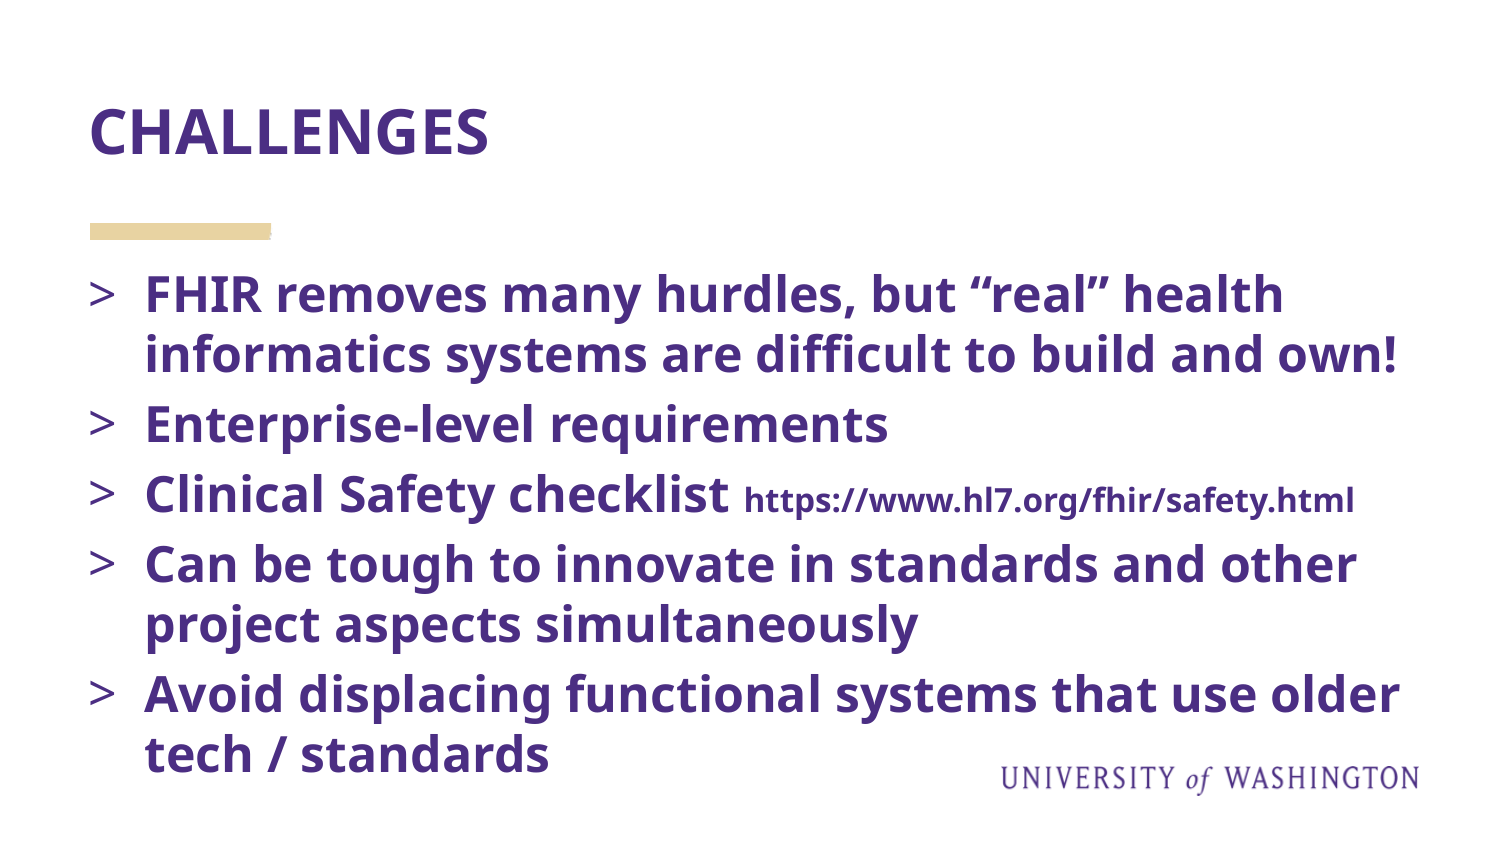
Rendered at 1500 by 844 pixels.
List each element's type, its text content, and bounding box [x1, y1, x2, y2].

title CHALLENGES [73, 60, 1419, 175]
list FHIR removes many hurdles, but “real” health informatics systems are difficult to build and own! Enterprise-level requirements Clinical Safety checklist https://www.hl7.org/fhir/safety.html Can be tough to innovate in standards and other project aspects simultaneously Avoid displacing functional systems that use older tech / standards [73, 255, 1419, 695]
picture [1001, 766, 1419, 796]
